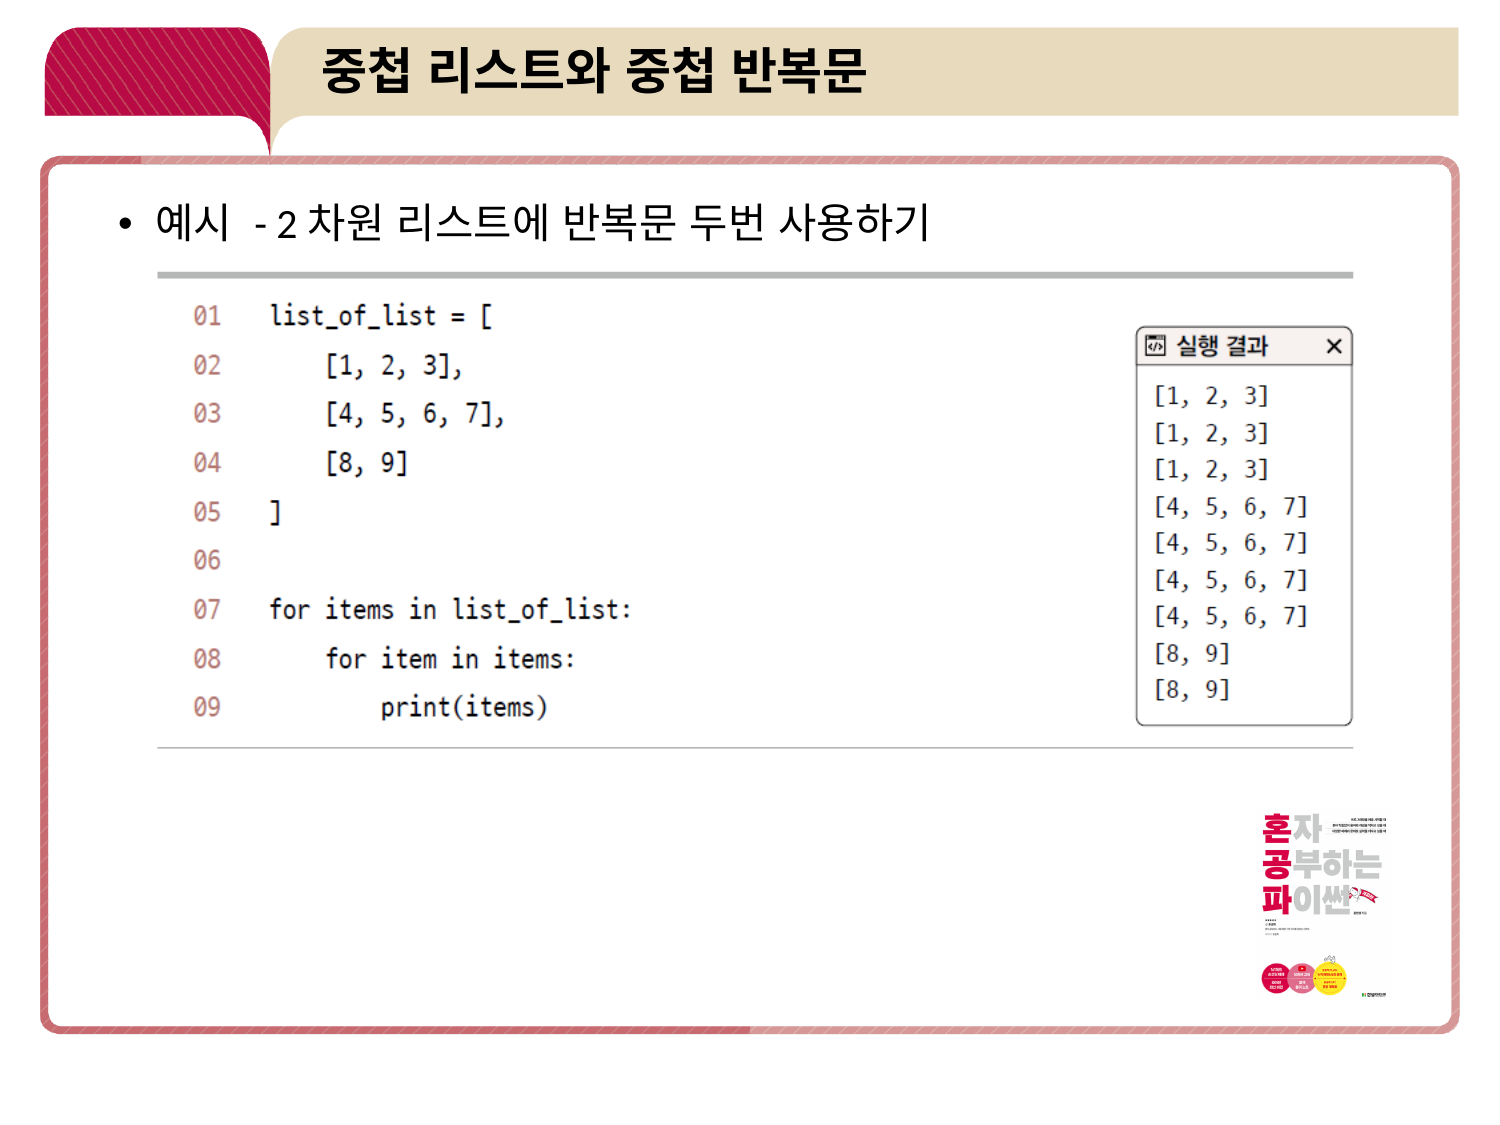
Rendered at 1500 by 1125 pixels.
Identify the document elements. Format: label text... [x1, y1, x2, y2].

list 예시 - 2차원 리스트에 반복문 두번 사용하기 [103, 195, 1397, 1014]
title 중첩 리스트와 중첩 반복문 [306, 42, 1385, 105]
picture [0, 0, 1500, 1043]
